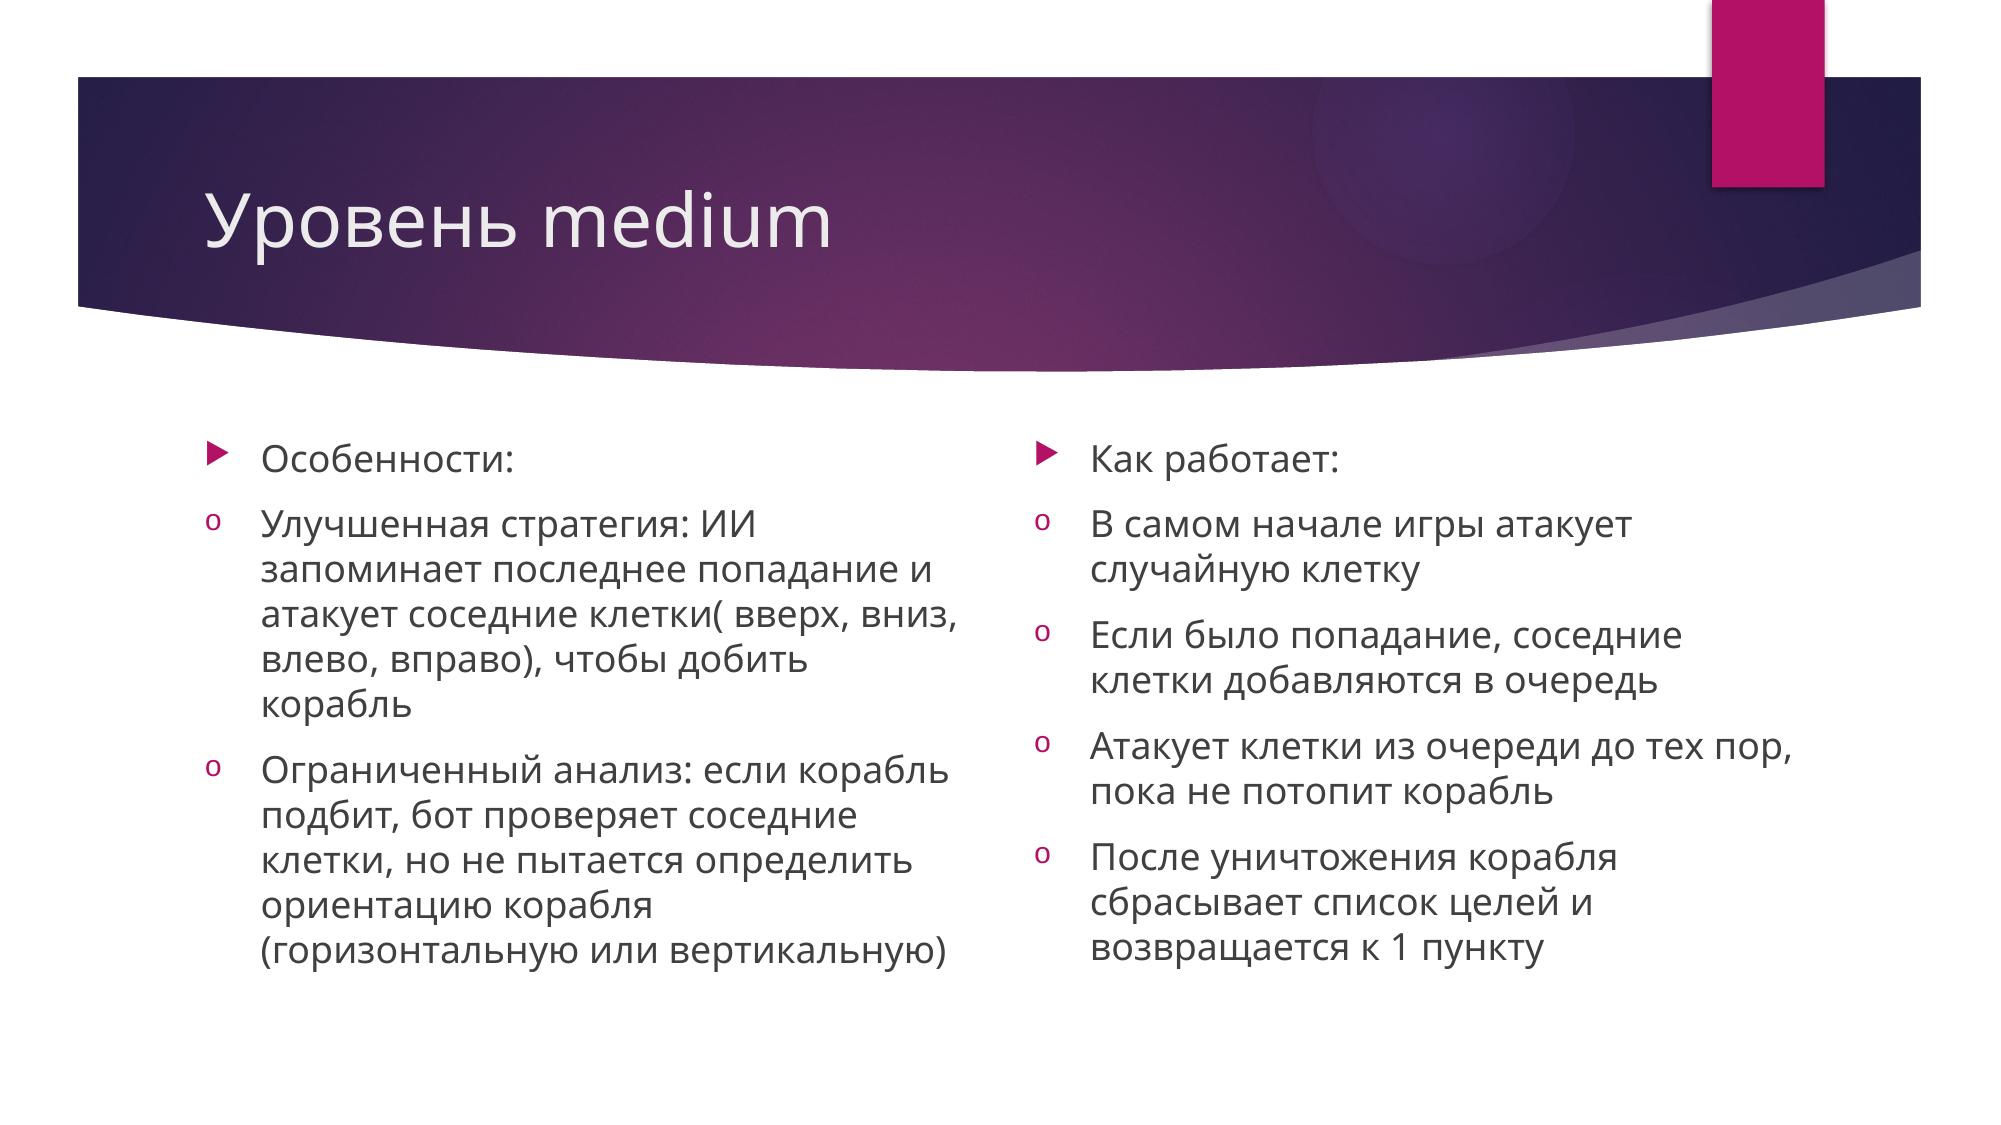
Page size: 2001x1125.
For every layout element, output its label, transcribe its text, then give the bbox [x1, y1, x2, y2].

title Уровень medium [189, 159, 1627, 276]
list Особенности: Улучшенная стратегия: ИИ запоминает последнее попадание и атакует соседние клетки( вверх, вниз, влево, вправо), чтобы добить корабль Ограниченный анализ: если корабль подбит, бот проверяет соседние клетки, но не пытается определить ориентацию корабля (горизонтальную или вертикальную) [189, 427, 981, 988]
list Как работает: В самом начале игры атакует случайную клетку Если было попадание, соседние клетки добавляются в очередь Атакует клетки из очереди до тех пор, пока не потопит корабль После уничтожения корабля сбрасывает список целей и возвращается к 1 пункту [1018, 427, 1810, 988]
